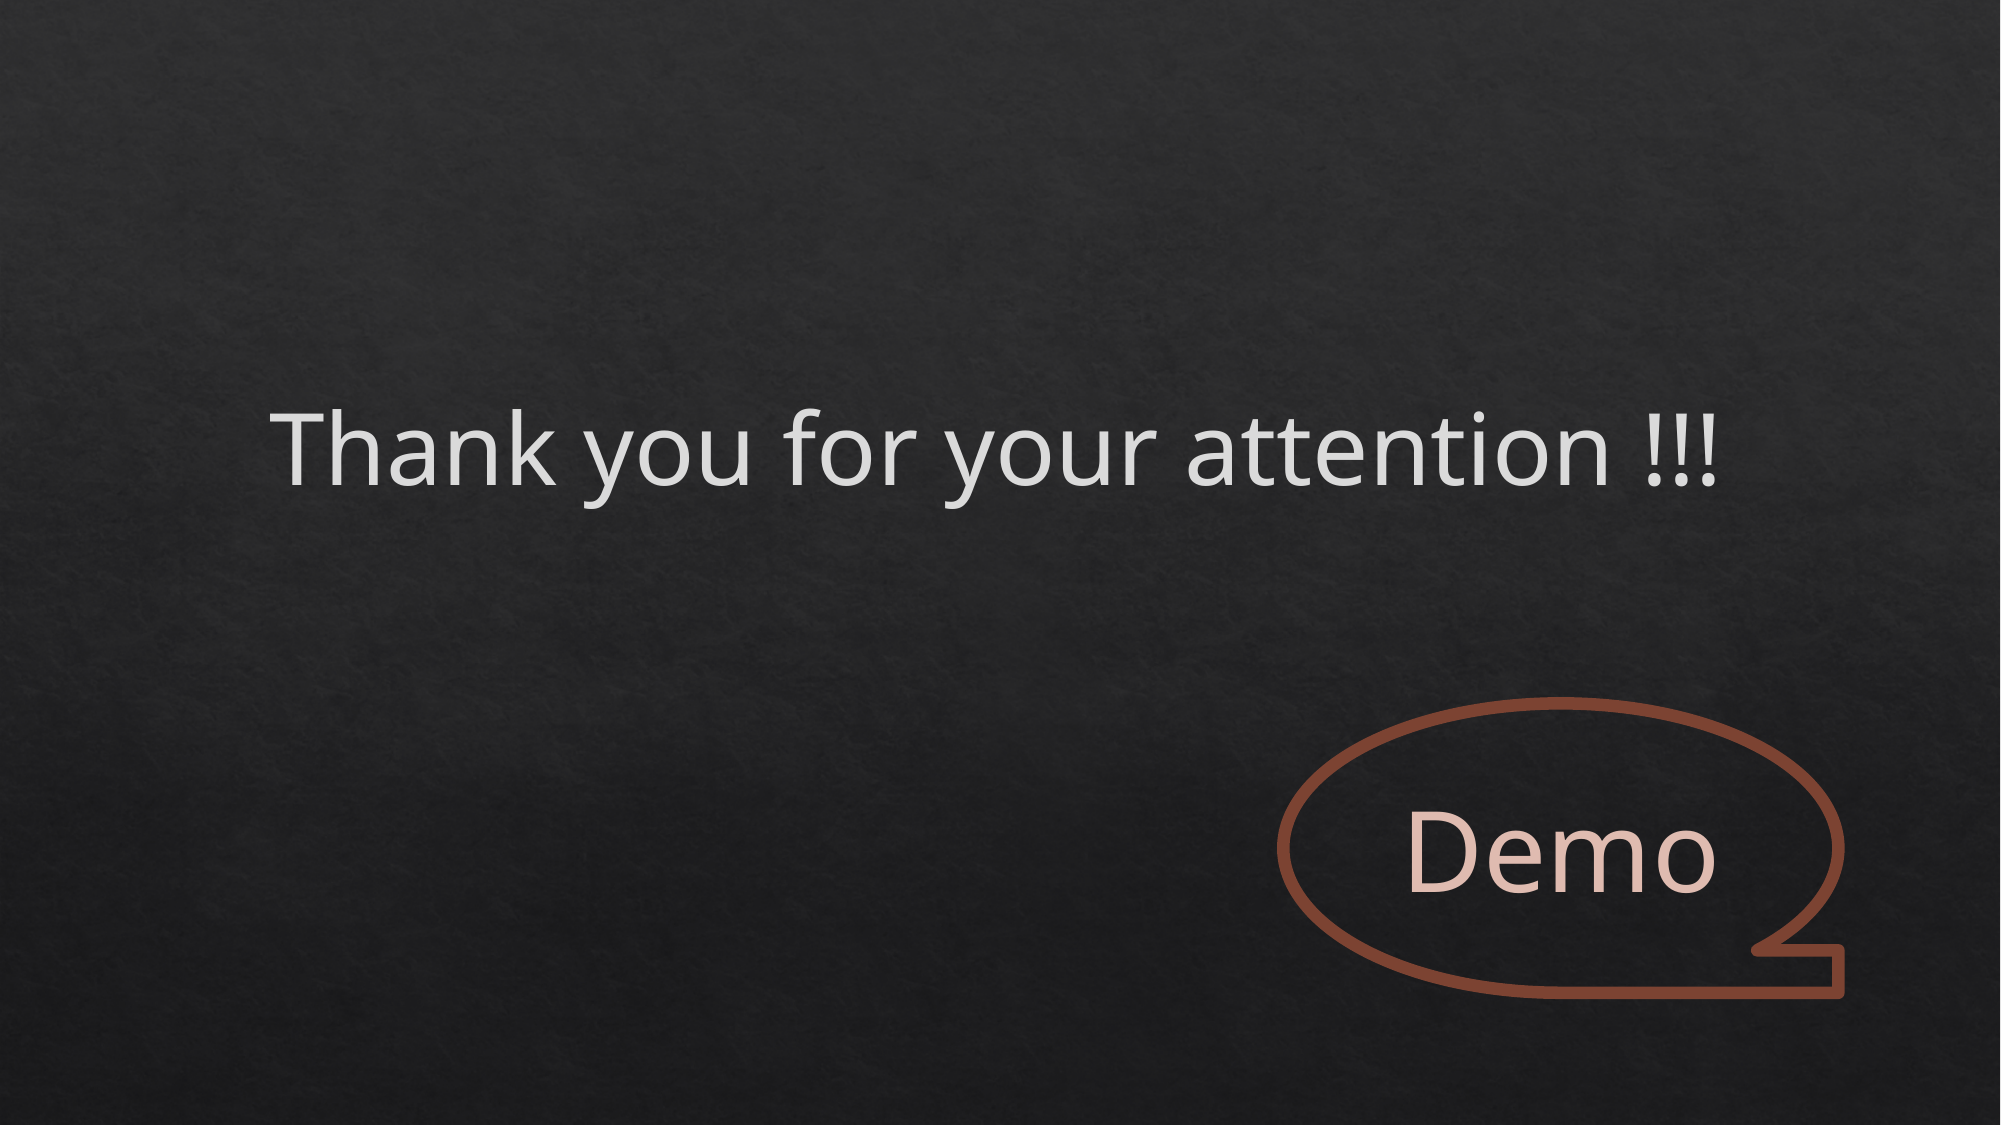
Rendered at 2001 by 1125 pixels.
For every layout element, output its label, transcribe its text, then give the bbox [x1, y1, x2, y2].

text_box [1281, 702, 1840, 995]
text_box Thank you for your attention !!! [254, 378, 1738, 513]
text_box Demo [1386, 772, 1736, 922]
